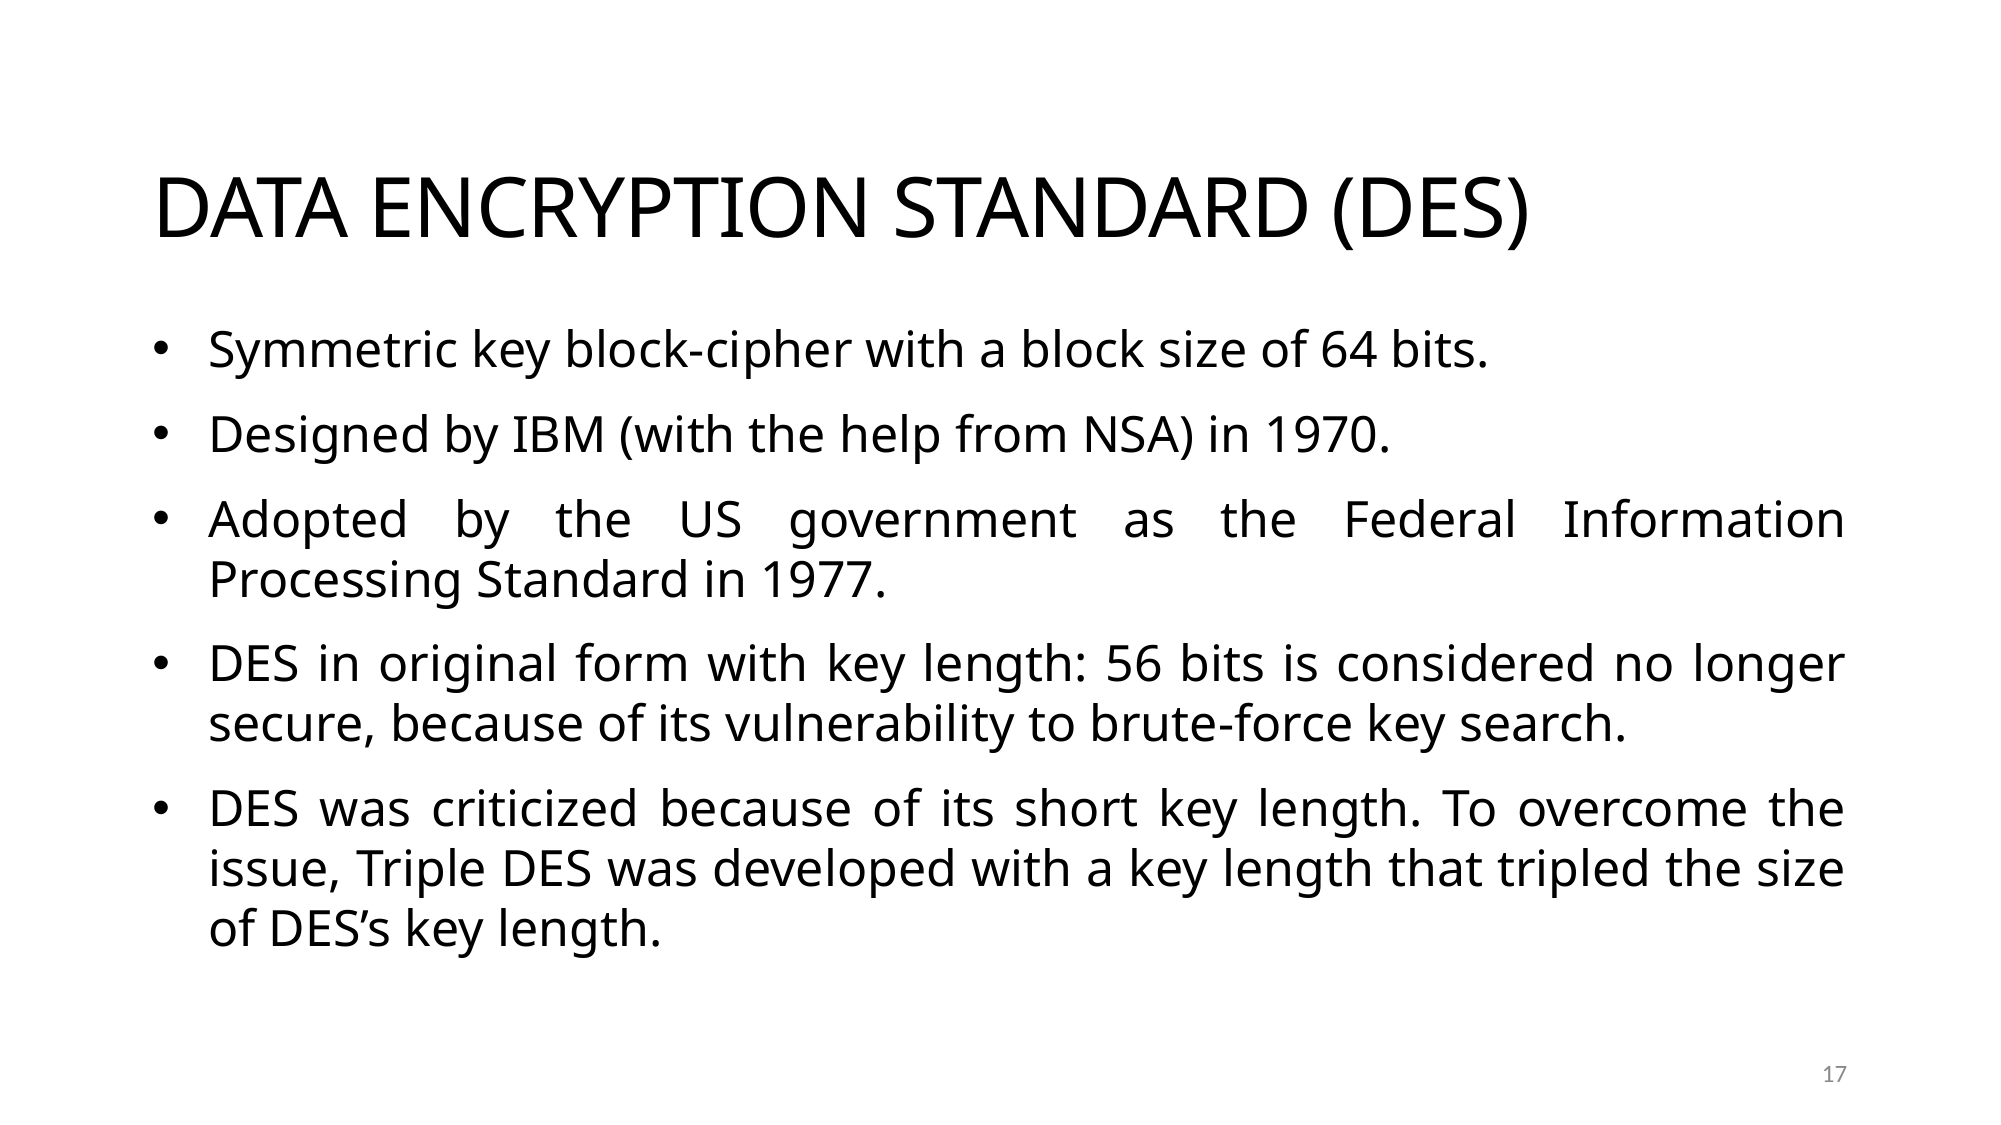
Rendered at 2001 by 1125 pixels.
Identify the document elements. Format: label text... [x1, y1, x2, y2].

text_box Symmetric key block-cipher with a block size of 64 bits. Designed by IBM (with the help from NSA) in 1970. Adopted by the US government as the Federal Information Processing Standard in 1977. DES in original form with key length: 56 bits is considered no longer secure, because of its vulnerability to brute-force key search. DES was criticized because of its short key length. To overcome the issue, Triple DES was developed with a key length that tripled the size of DES’s key length. [137, 309, 1862, 1087]
text_box DATA ENCRYPTION STANDARD (DES) [137, 138, 1788, 285]
slide_number 17 [1412, 1042, 1863, 1103]
